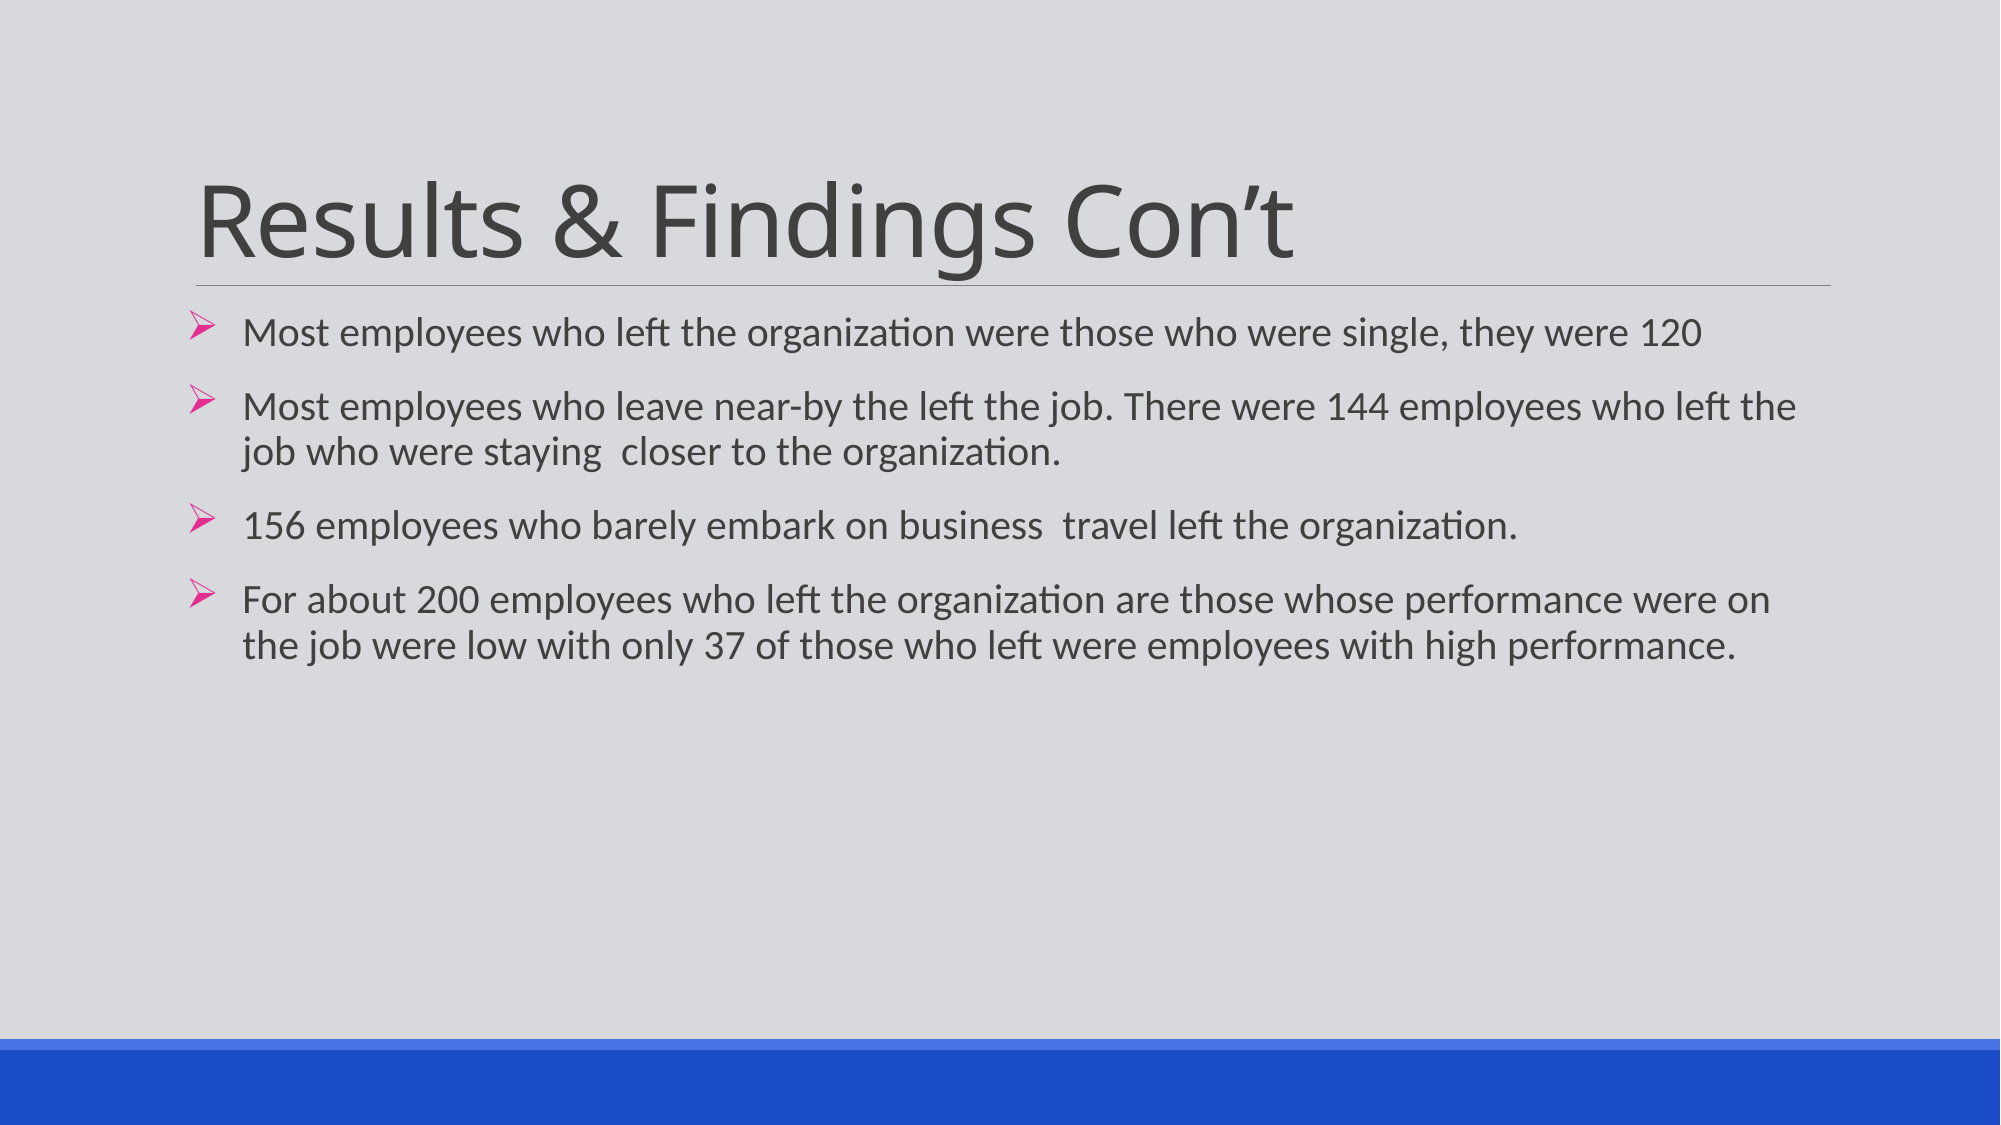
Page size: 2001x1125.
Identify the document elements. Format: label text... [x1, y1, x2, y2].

title Results & Findings Con’t [180, 47, 1830, 285]
list Most employees who left the organization were those who were single, they were 120 Most employees who leave near-by the left the job. There were 144 employees who left the job who were staying closer to the organization. 156 employees who barely embark on business travel left the organization. For about 200 employees who left the organization are those whose performance were on the job were low with only 37 of those who left were employees with high performance. [180, 302, 1830, 708]
